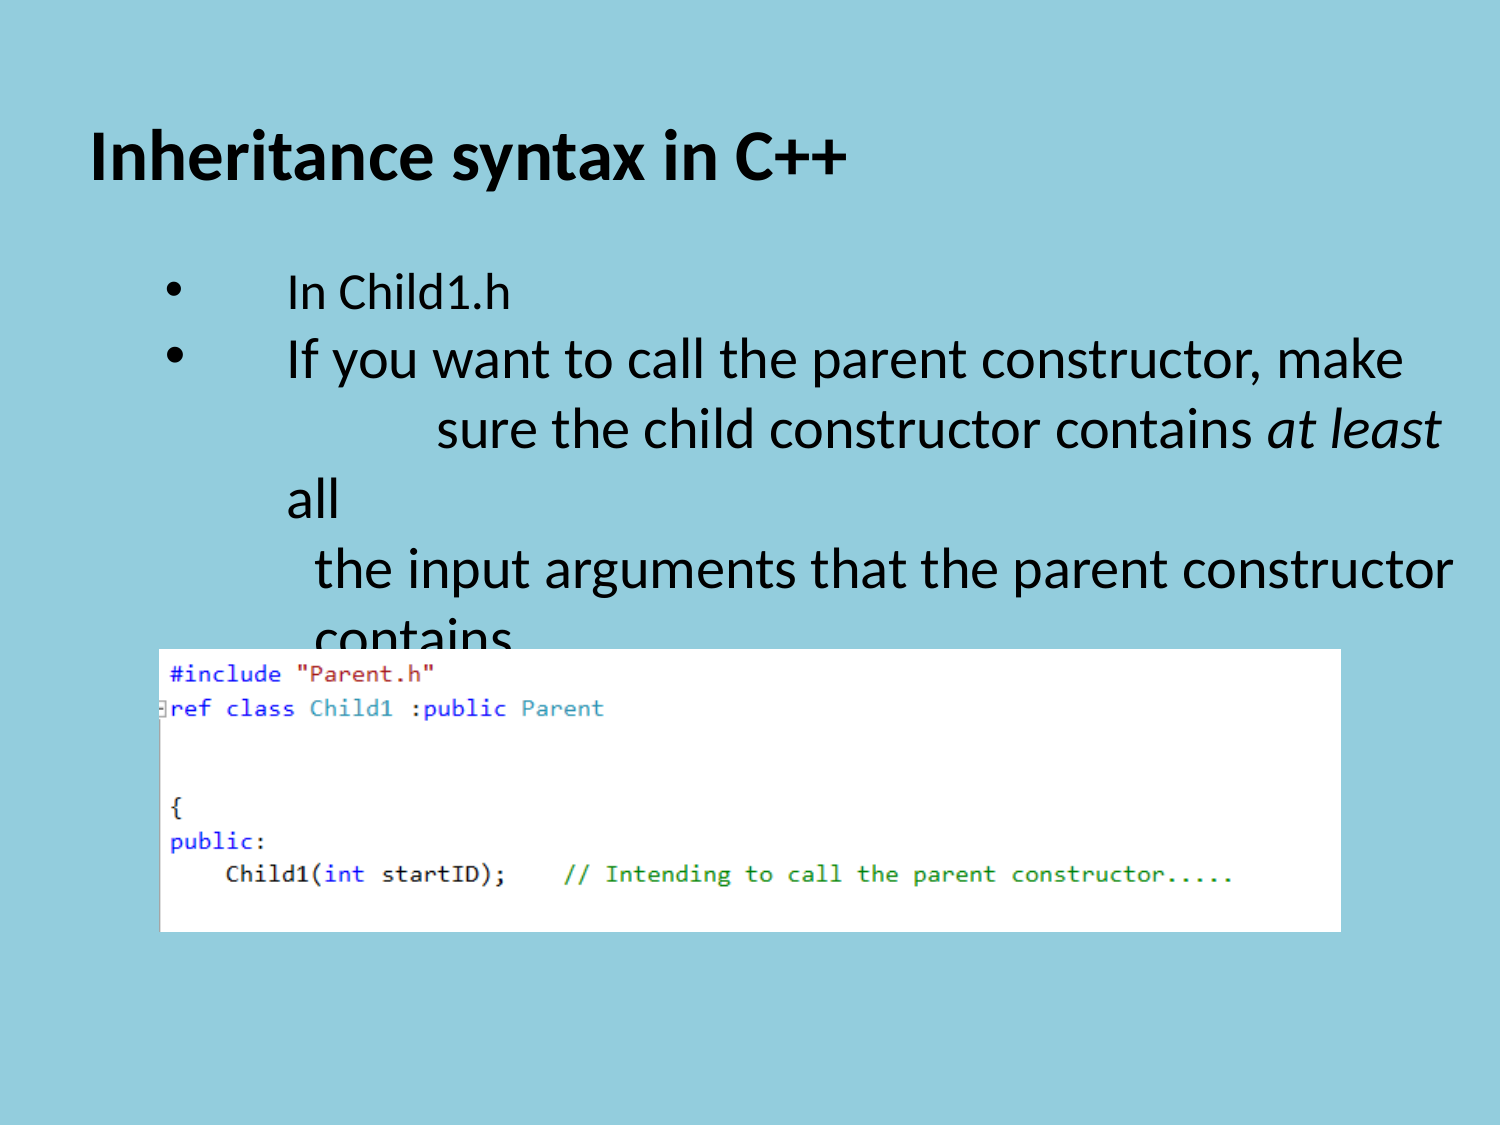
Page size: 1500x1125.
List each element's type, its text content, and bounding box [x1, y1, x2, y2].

picture [158, 649, 1341, 932]
text_box Inheritance syntax in C++ In Child1.h If you want to call the parent constructor, make sure the child constructor contains at least all the input arguments that the parent constructor contains [0, 0, 1500, 678]
